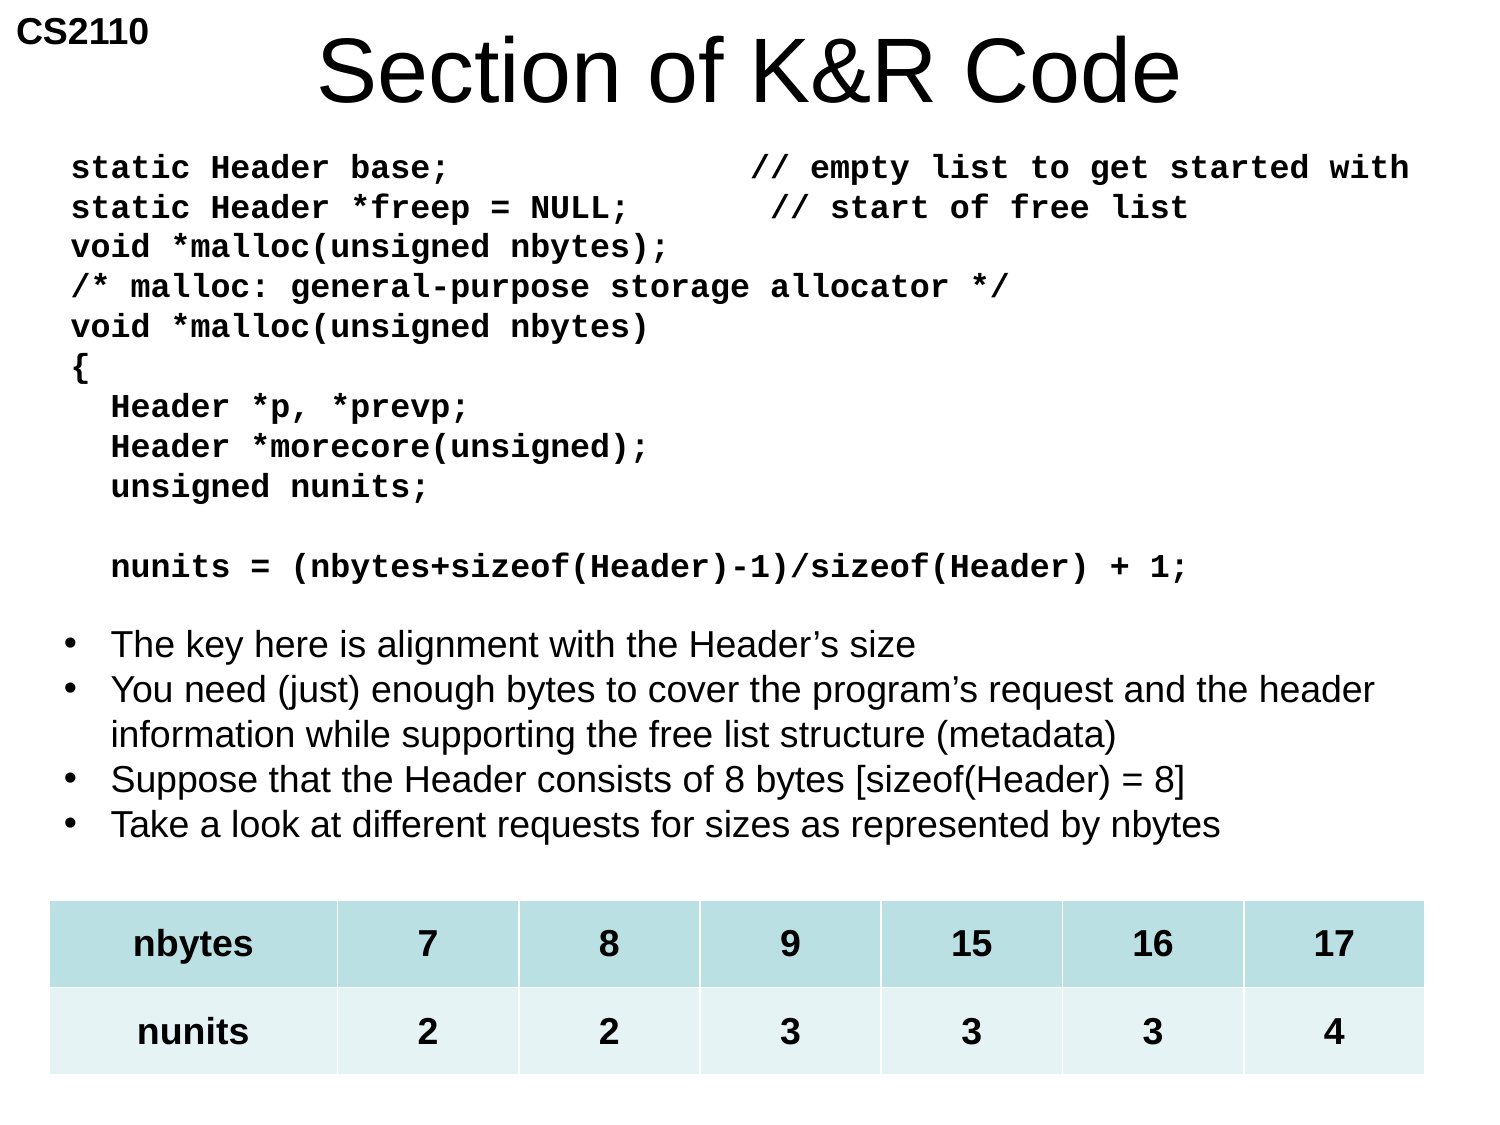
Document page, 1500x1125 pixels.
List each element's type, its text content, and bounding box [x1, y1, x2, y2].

table_header 15 [882, 901, 1062, 987]
table_cell 3 [882, 988, 1062, 1074]
table_header 9 [701, 901, 880, 987]
table_header 7 [338, 901, 518, 987]
table_header 17 [1245, 901, 1424, 987]
table_cell 3 [1063, 988, 1243, 1074]
table_cell 2 [520, 988, 699, 1074]
table_cell 3 [701, 988, 880, 1074]
table_header 16 [1063, 901, 1243, 987]
table_cell 4 [1245, 988, 1424, 1074]
title Section of K&R Code [75, 20, 1425, 113]
table_cell nunits [50, 988, 337, 1074]
table_header 8 [520, 901, 699, 987]
table_cell 2 [338, 988, 518, 1074]
text_box static Header base; // empty list to get started with static Header *freep = NULL; // start of free list void *malloc(unsigned nbytes); /* malloc: general-purpose storage allocator */ void *malloc(unsigned nbytes) { Header *p, *prevp; Header *morecore(unsigned); unsigned nunits; nunits = (nbytes+sizeof(Header)-1)/sizeof(Header) + 1; [55, 137, 1426, 612]
table_header nbytes [50, 901, 337, 987]
text_box The key here is alignment with the Header’s size You need (just) enough bytes to cover the program’s request and the header information while supporting the free list structure (metadata) Suppose that the Header consists of 8 bytes [sizeof(Header) = 8] Take a look at different requests for sizes as represented by nbytes [48, 612, 1433, 853]
